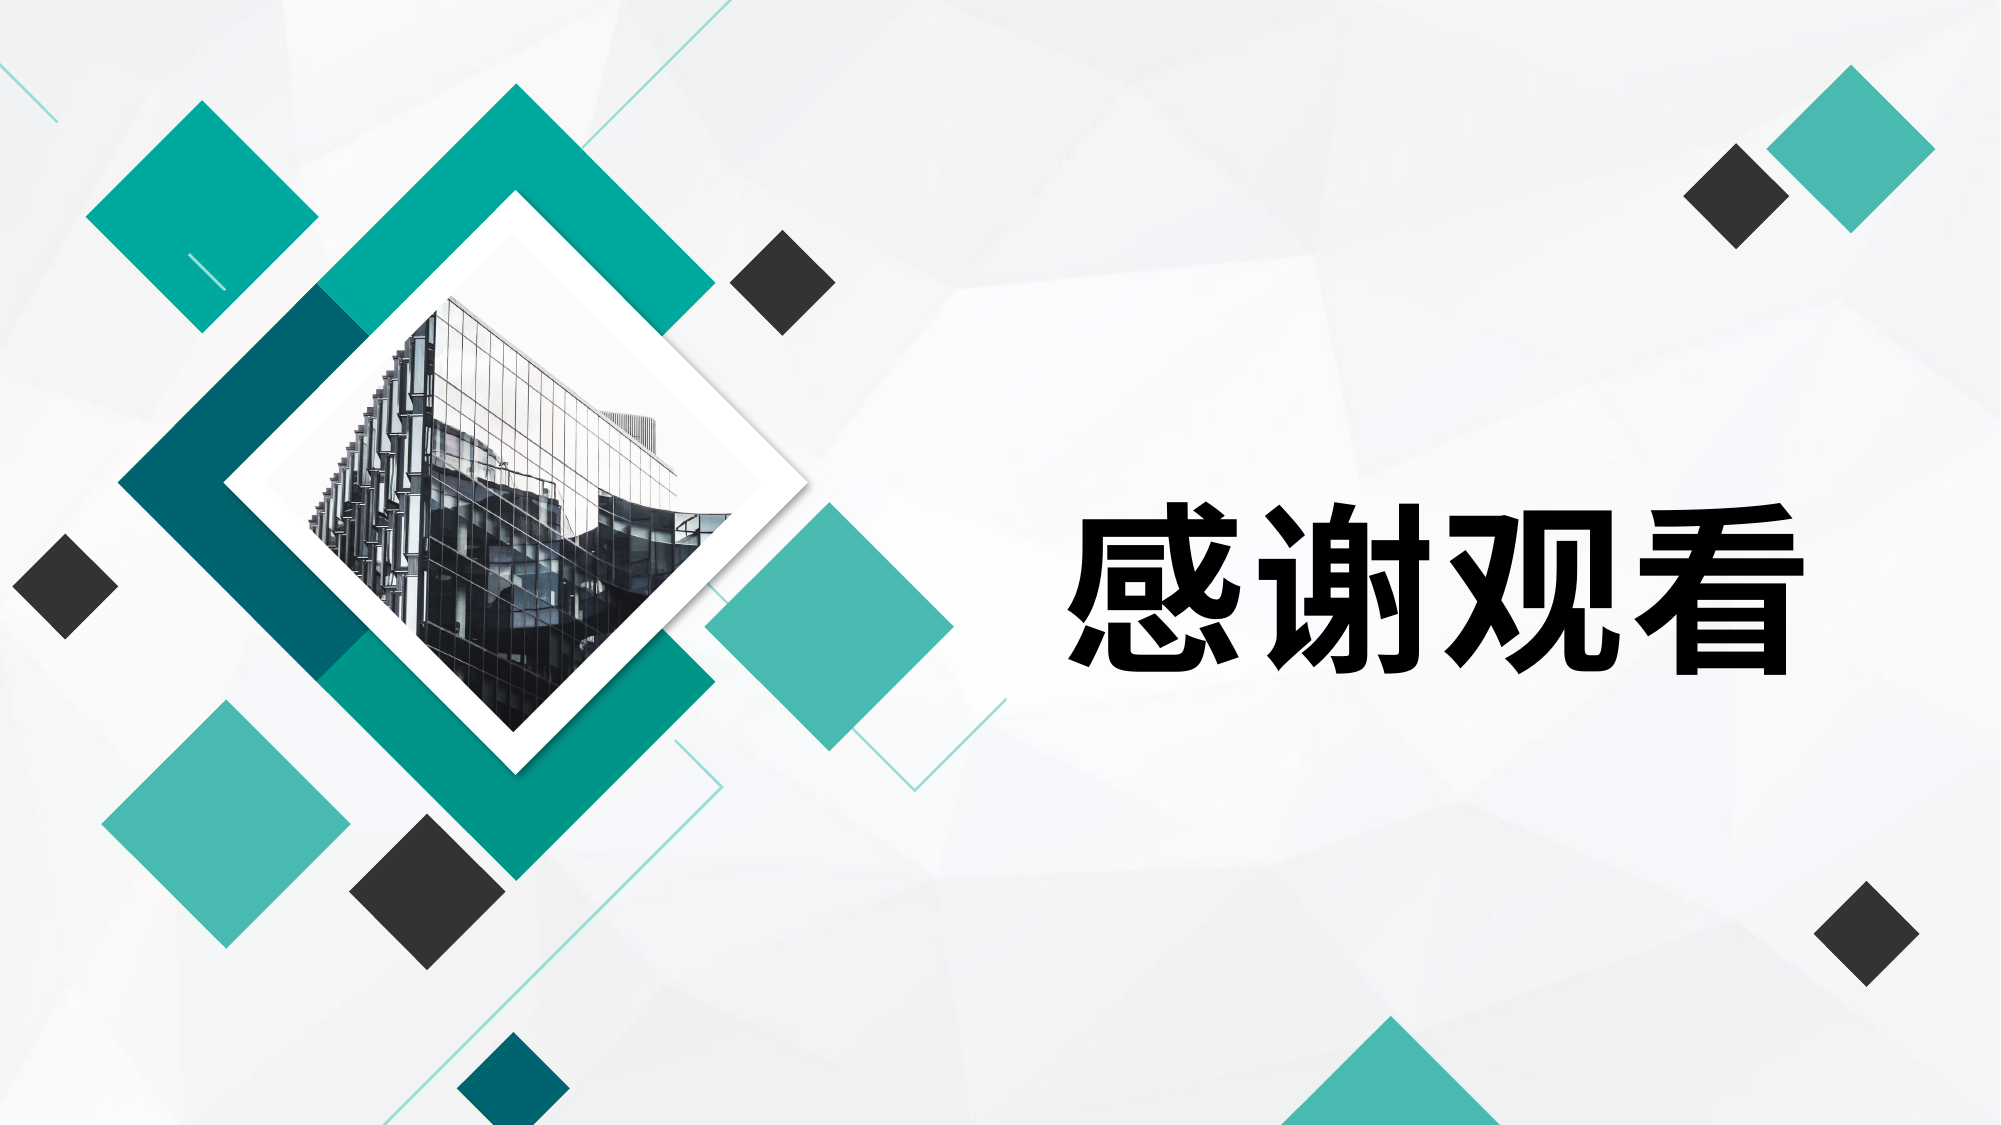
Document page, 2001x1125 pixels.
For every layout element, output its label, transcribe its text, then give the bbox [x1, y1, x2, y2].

text_box 感谢观看 [1047, 467, 1877, 703]
text_box [1683, 143, 1790, 250]
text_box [0, 0, 1007, 1125]
text_box [1281, 1015, 1500, 1125]
text_box [1813, 880, 1920, 987]
text_box [1766, 64, 1936, 234]
